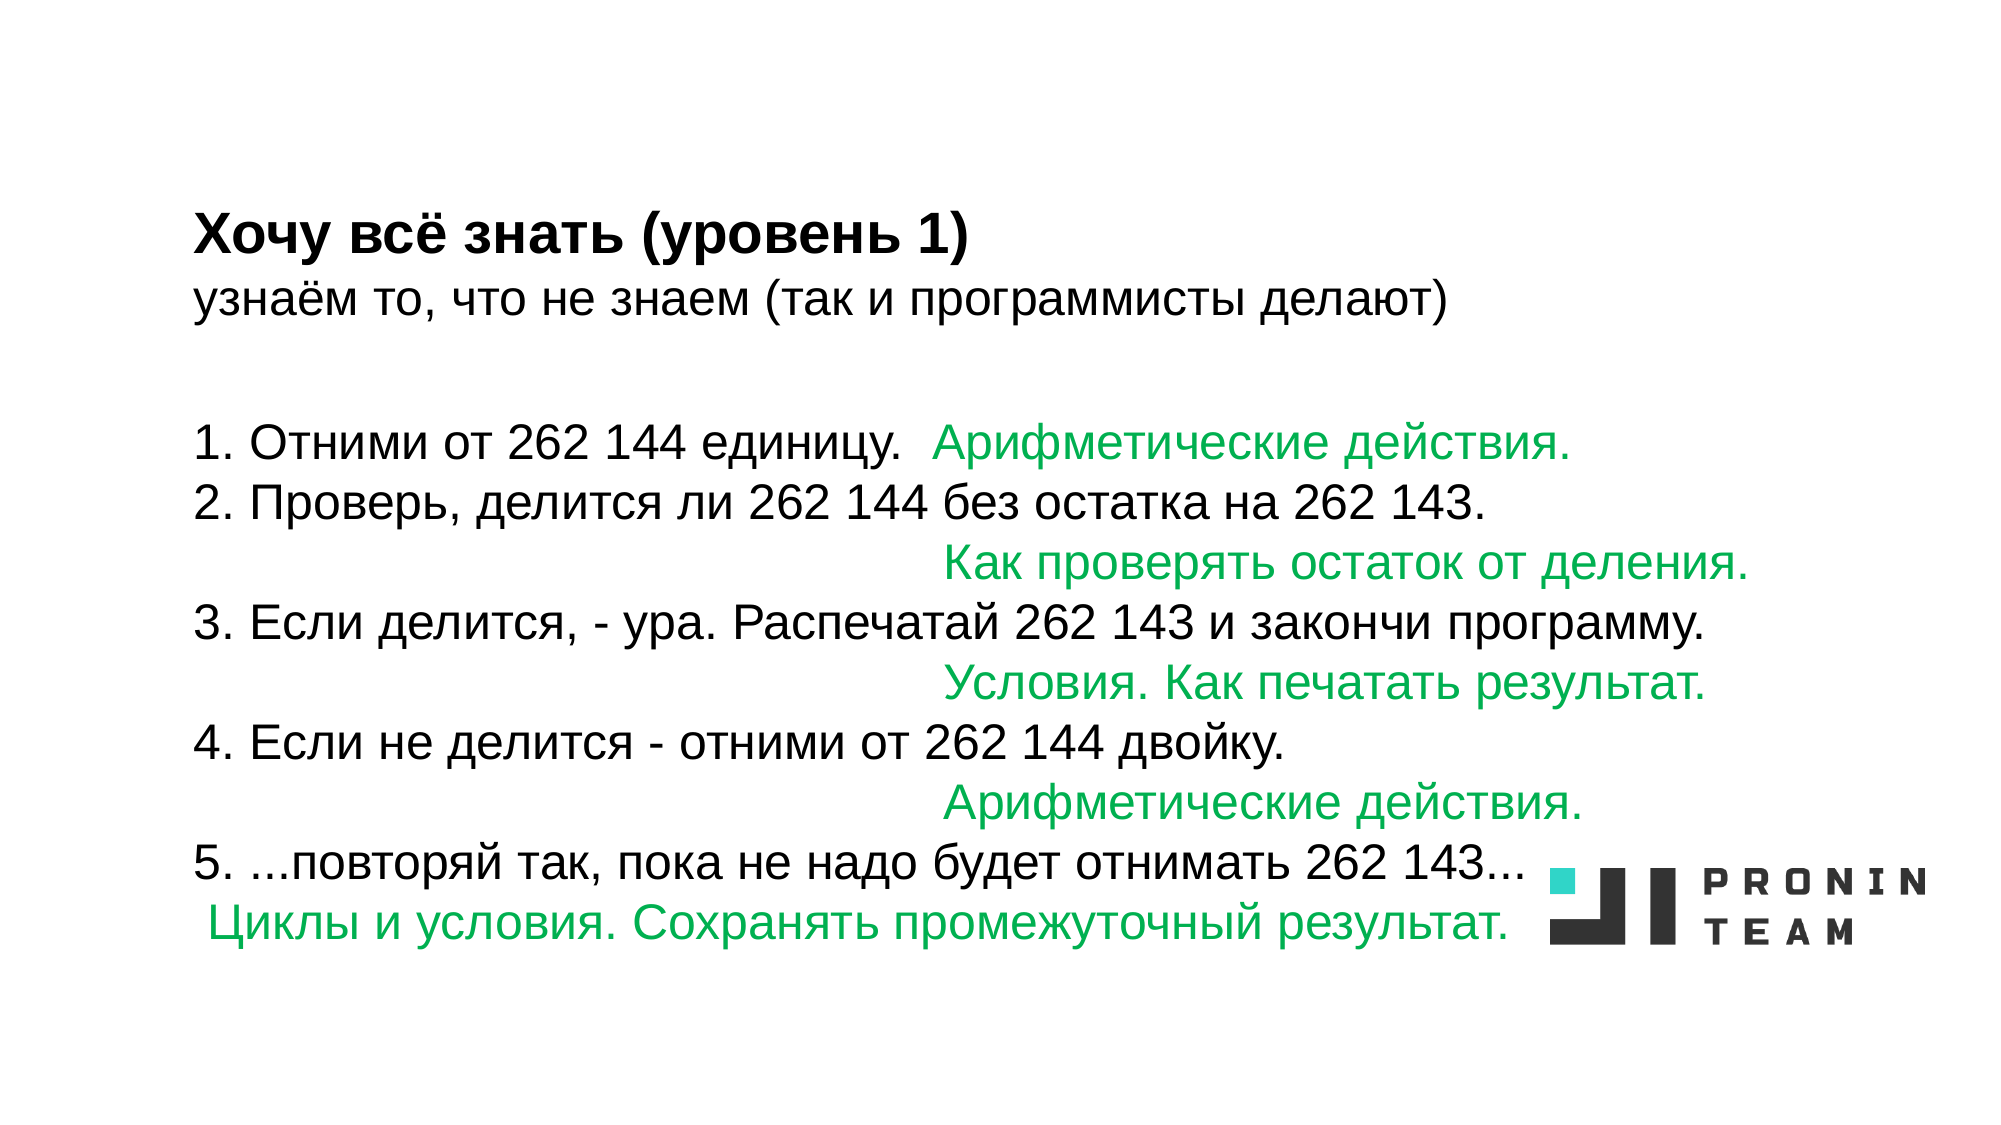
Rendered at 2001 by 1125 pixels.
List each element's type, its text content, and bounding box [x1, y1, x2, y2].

text_box 1. Отними от 262 144 единицу. Арифметические действия. 2. Проверь, делится ли 262 144 без остатка на 262 143. Как проверять остаток от деления. 3. Если делится, - ура. Распечатай 262 143 и закончи программу. Условия. Как печатать результат. 4. Если не делится - отними от 262 144 двойку. Арифметические действия. 5. ...повторяй так, пока не надо будет отнимать 262 143... Циклы и условия. Сохранять промежуточный результат. [193, 349, 1770, 529]
title Хочу всё знать (уровень 1) узнаём то, что не знаем (так и программисты делают) [193, 195, 1823, 297]
picture [1549, 868, 1925, 945]
